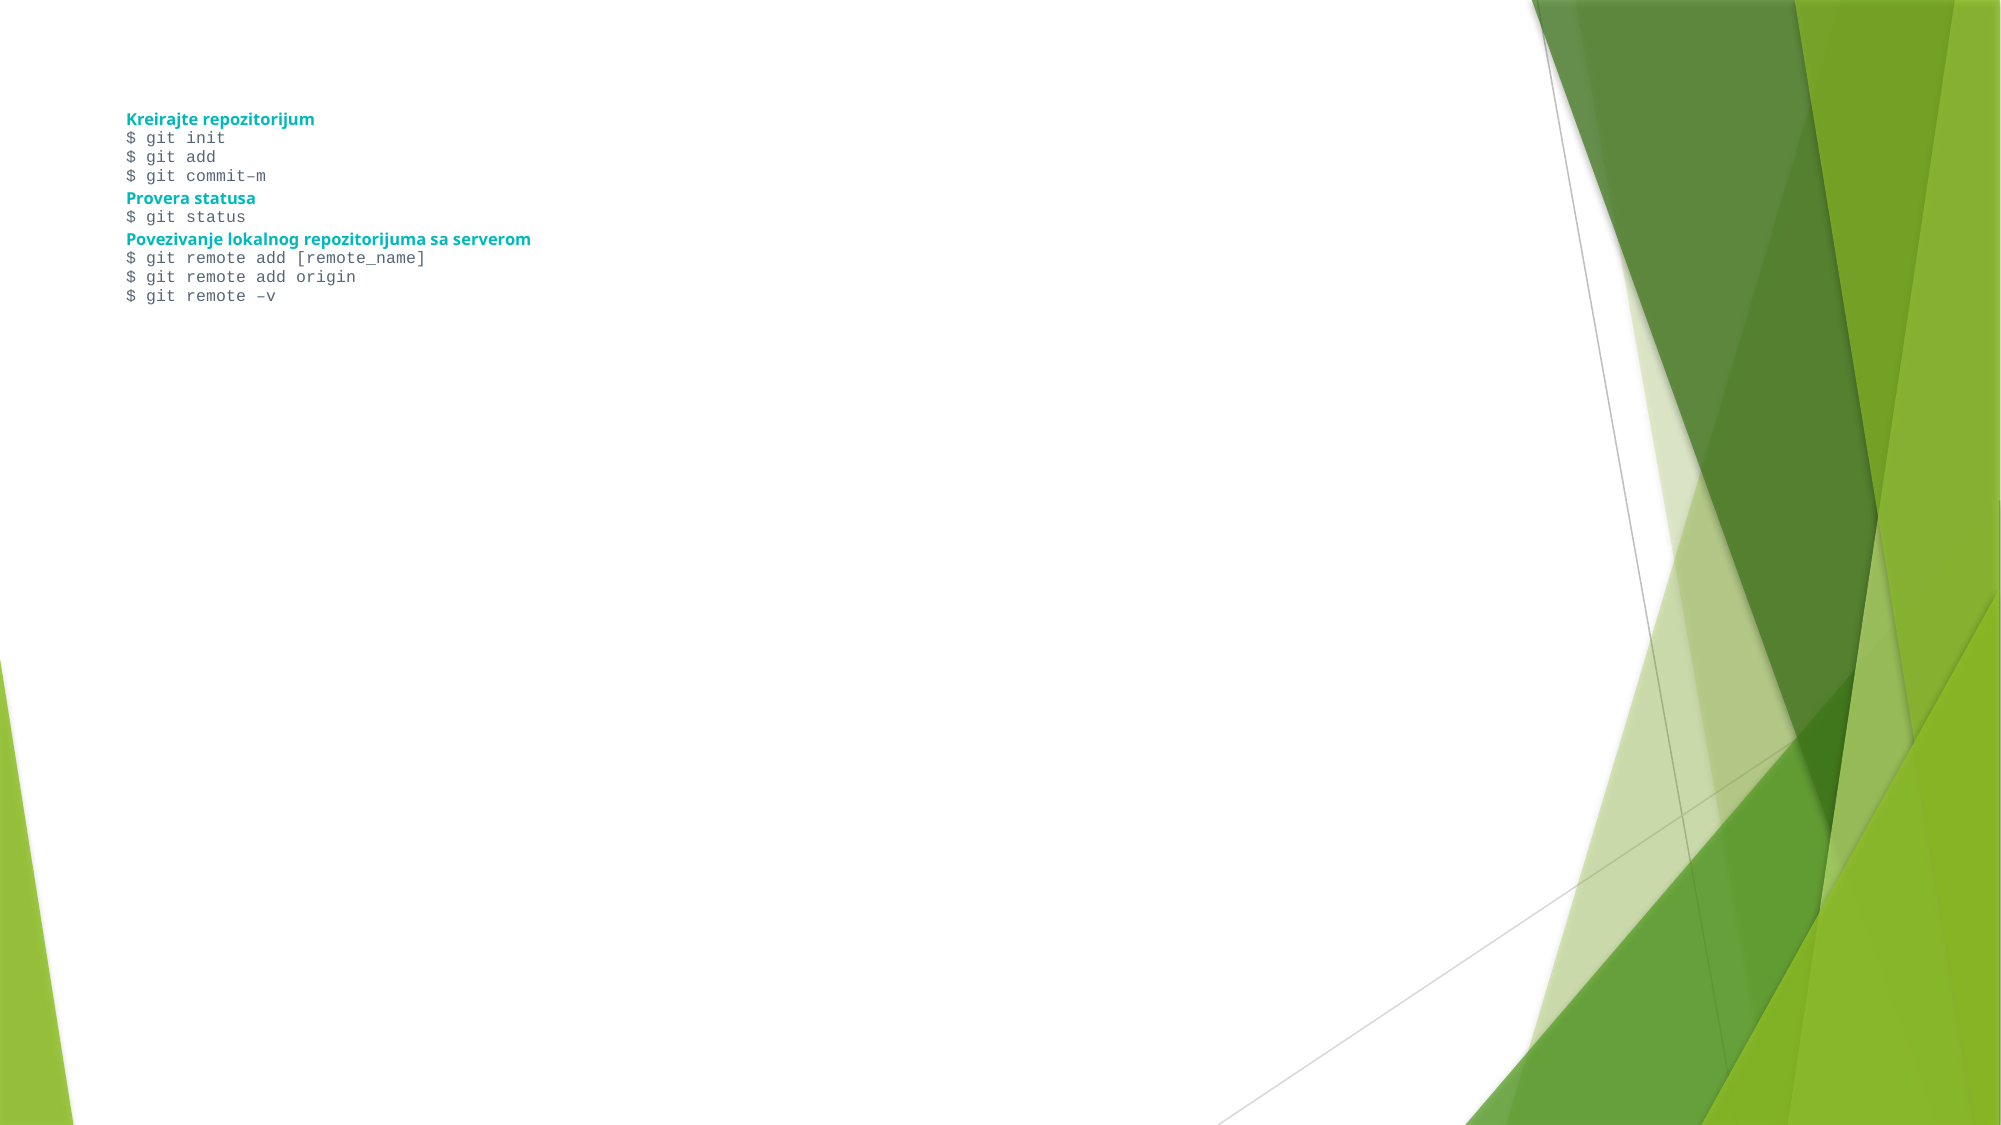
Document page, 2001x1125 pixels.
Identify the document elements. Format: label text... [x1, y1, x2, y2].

title Kreirajte repozitorijum $ git init $ git add $ git commit–m Provera statusa $ git status Povezivanje lokalnog repozitorijuma sa serverom $ git remote add [remote_name] $ git remote add origin $ git remote –v [111, 99, 1522, 317]
